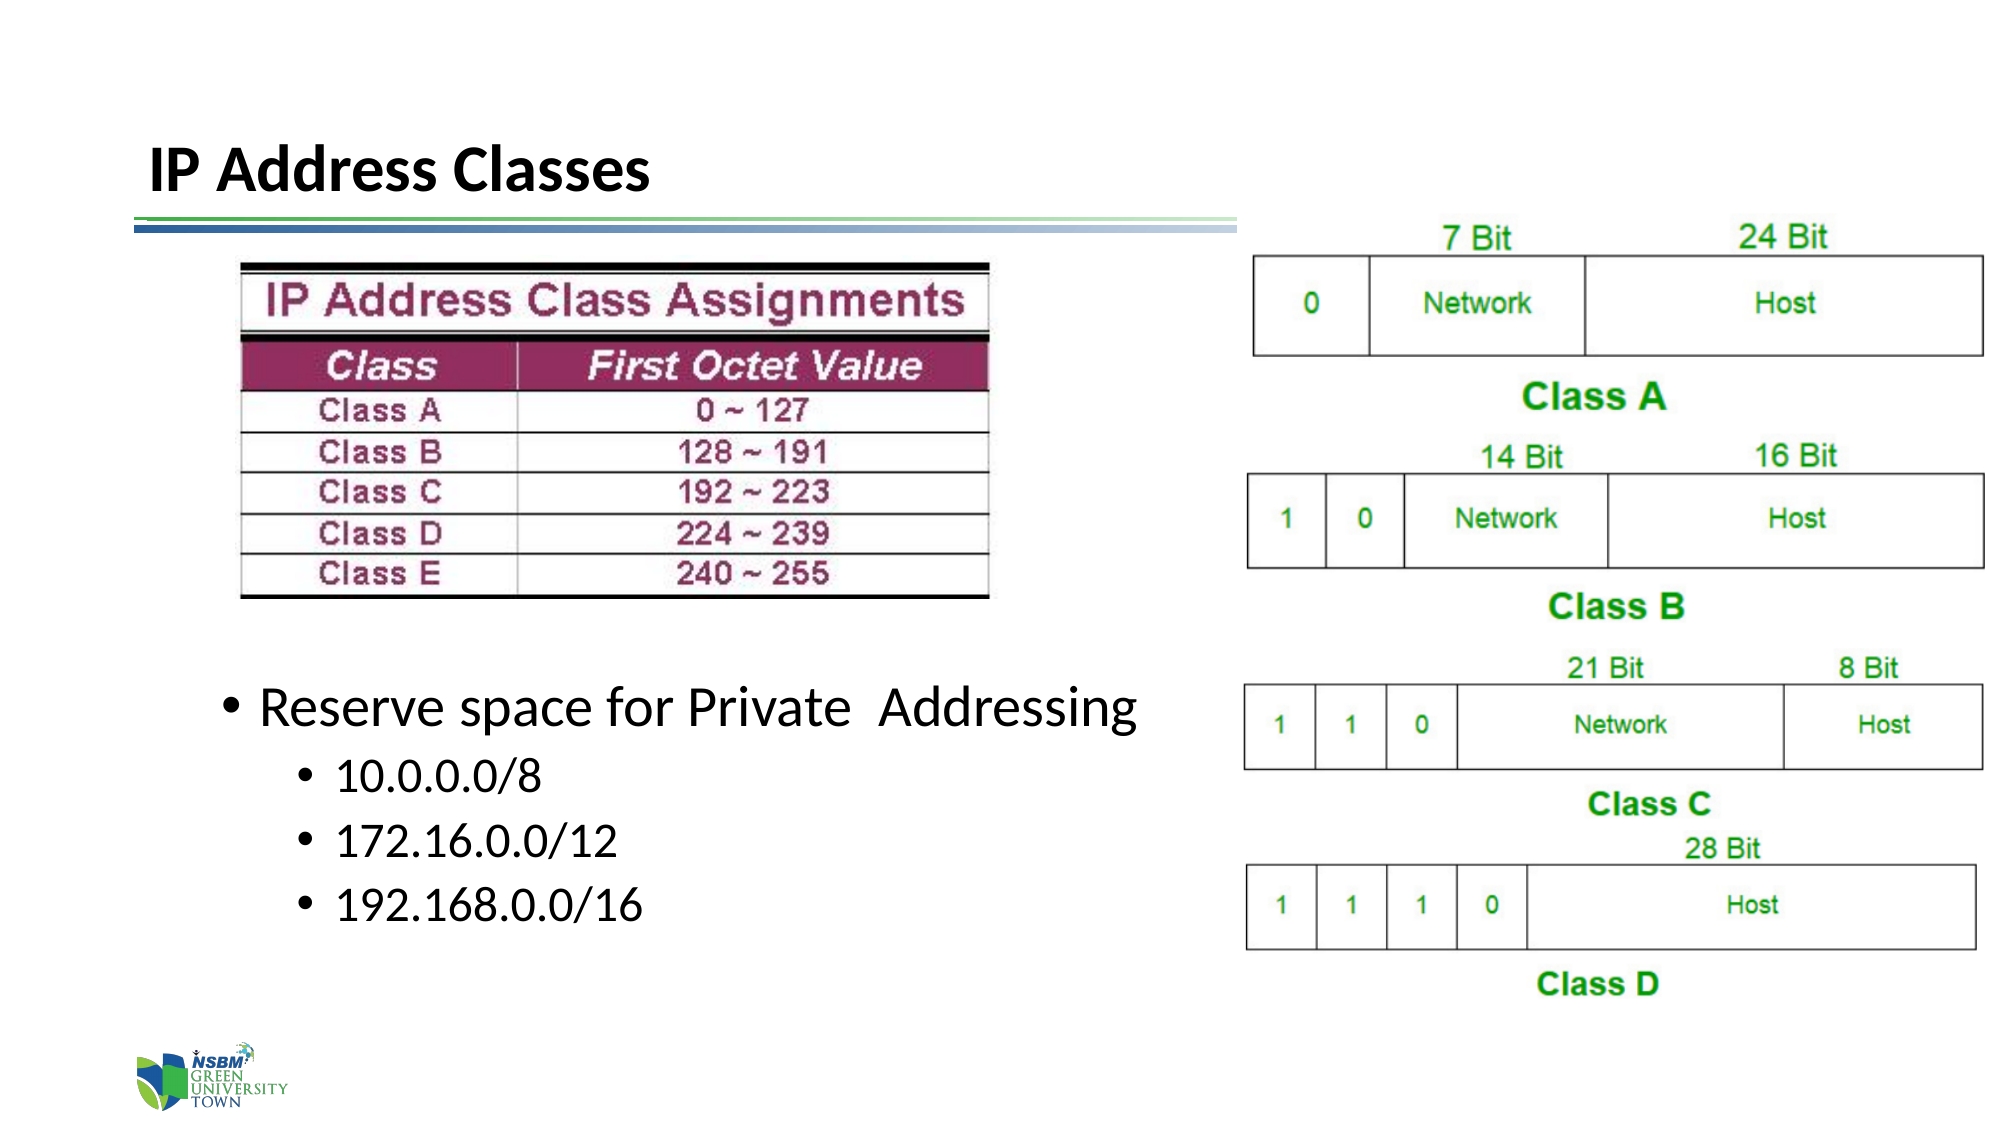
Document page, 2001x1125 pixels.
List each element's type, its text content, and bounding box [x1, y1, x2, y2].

picture [1237, 830, 1988, 1000]
picture [1237, 430, 2000, 628]
list Reserve space for Private Addressing 10.0.0.0/8 172.16.0.0/12 192.168.0.0/16 [206, 669, 1407, 1040]
picture [137, 1042, 288, 1111]
picture [235, 255, 1000, 600]
picture [1237, 637, 1988, 820]
title IP Address Classes [133, 85, 1859, 256]
picture [1237, 207, 2000, 418]
